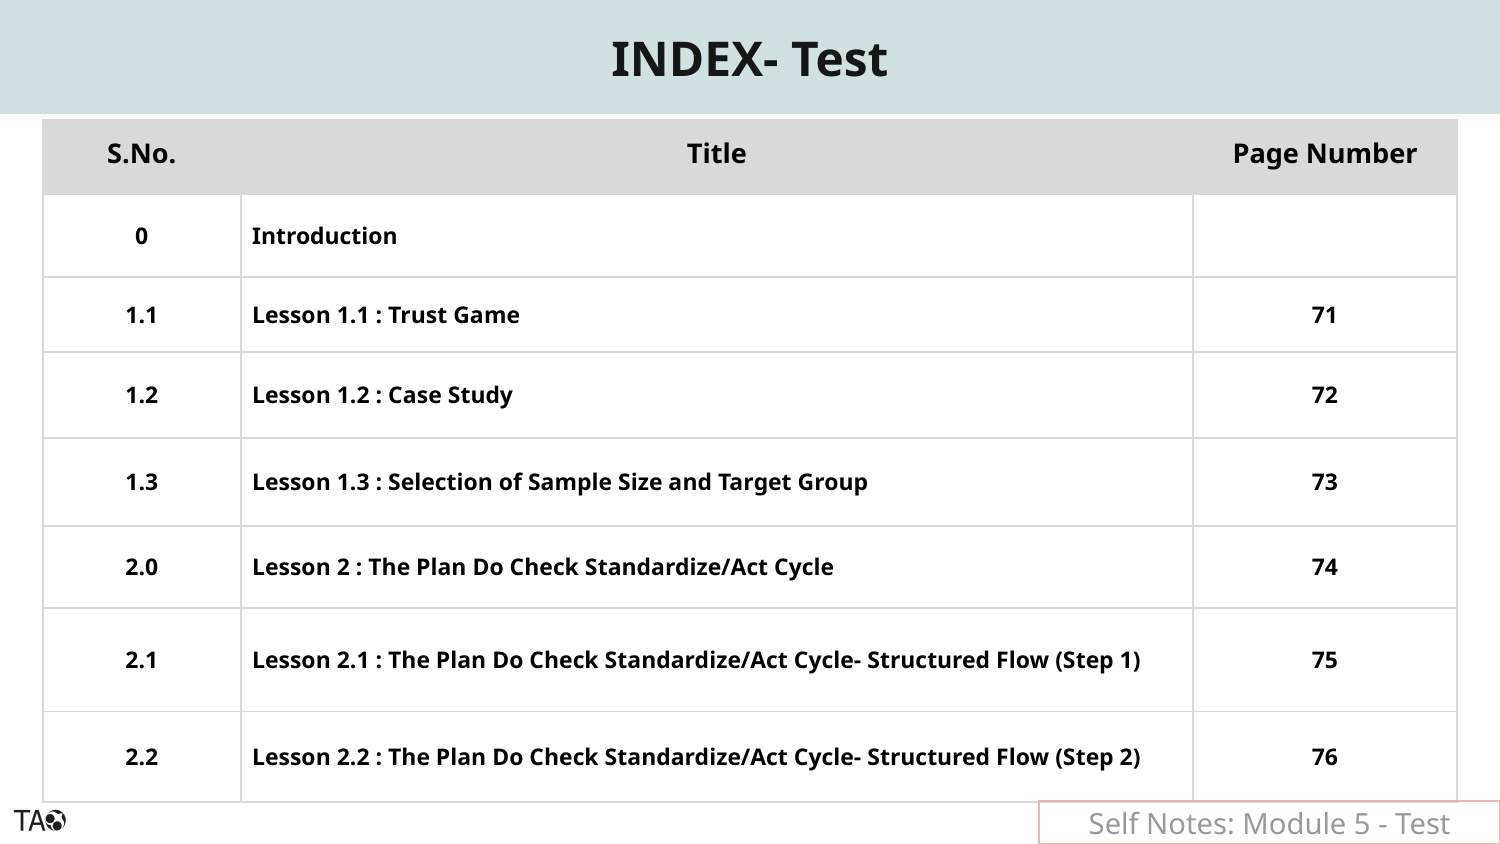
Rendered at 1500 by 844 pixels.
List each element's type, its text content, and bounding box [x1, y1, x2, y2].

table_cell 2.1 [44, 609, 240, 711]
table_cell Introduction [242, 195, 1192, 276]
table_header Title [242, 121, 1192, 194]
table_cell Lesson 1.1 : Trust Game [242, 278, 1192, 351]
table_header Page Number [1194, 121, 1456, 194]
table_cell [1194, 195, 1456, 276]
table_cell 73 [1194, 439, 1456, 525]
picture [12, 807, 68, 832]
table_cell 75 [1194, 609, 1456, 711]
text_box INDEX- Test [0, 0, 1500, 114]
table_cell Lesson 1.3 : Selection of Sample Size and Target Group [242, 439, 1192, 525]
table_cell 71 [1194, 278, 1456, 351]
table_cell Lesson 2.1 : The Plan Do Check Standardize/Act Cycle- Structured Flow (Step 1) [242, 609, 1192, 711]
table_header S.No. [44, 121, 240, 194]
table_cell Lesson 2 : The Plan Do Check Standardize/Act Cycle [242, 527, 1192, 607]
table_cell 2.2 [44, 712, 240, 801]
table_cell 2.0 [44, 527, 240, 607]
table_cell 1.1 [44, 278, 240, 351]
table_cell 74 [1194, 527, 1456, 607]
table_cell 1.2 [44, 353, 240, 437]
table_cell Lesson 2.2 : The Plan Do Check Standardize/Act Cycle- Structured Flow (Step 2) [242, 712, 1192, 801]
table_cell 0 [44, 195, 240, 276]
table_cell 72 [1194, 353, 1456, 437]
table_cell 76 [1194, 712, 1456, 801]
table_cell 1.3 [44, 439, 240, 525]
table_cell Lesson 1.2 : Case Study [242, 353, 1192, 437]
text_box Self Notes: Module 5 - Test [1039, 801, 1500, 844]
